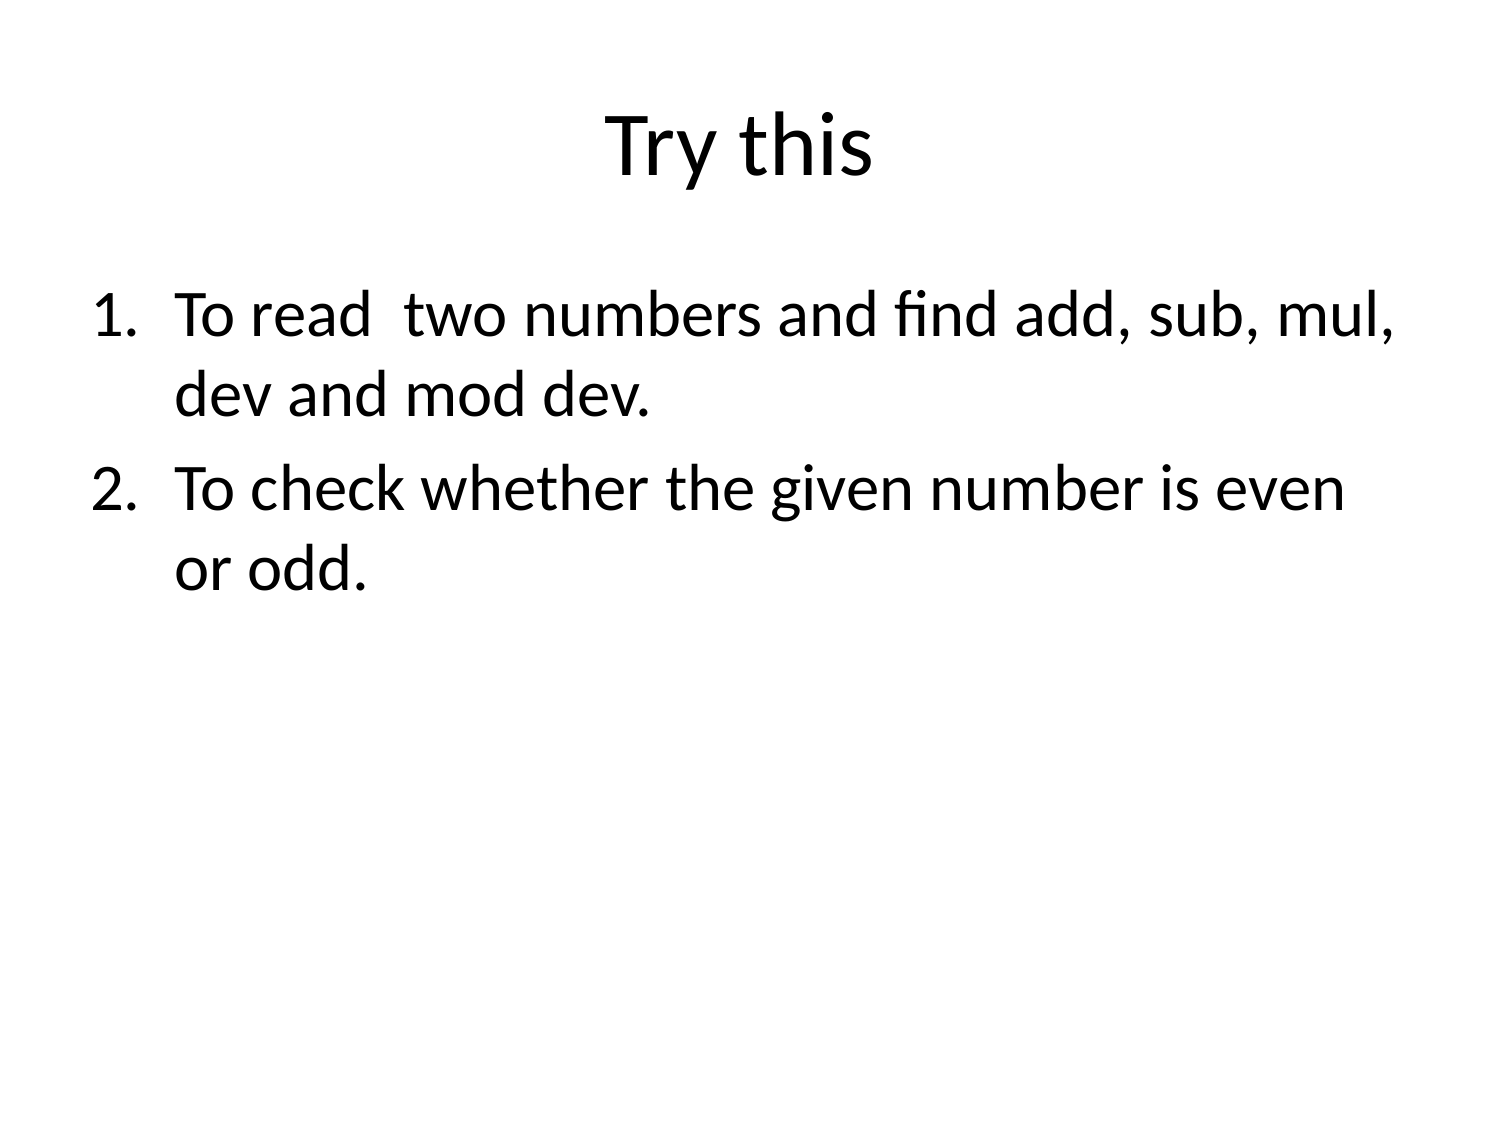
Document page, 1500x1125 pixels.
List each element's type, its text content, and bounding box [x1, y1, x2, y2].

title Try this [75, 45, 1425, 233]
list To read two numbers and find add, sub, mul, dev and mod dev. To check whether the given number is even or odd. [75, 262, 1425, 1005]
